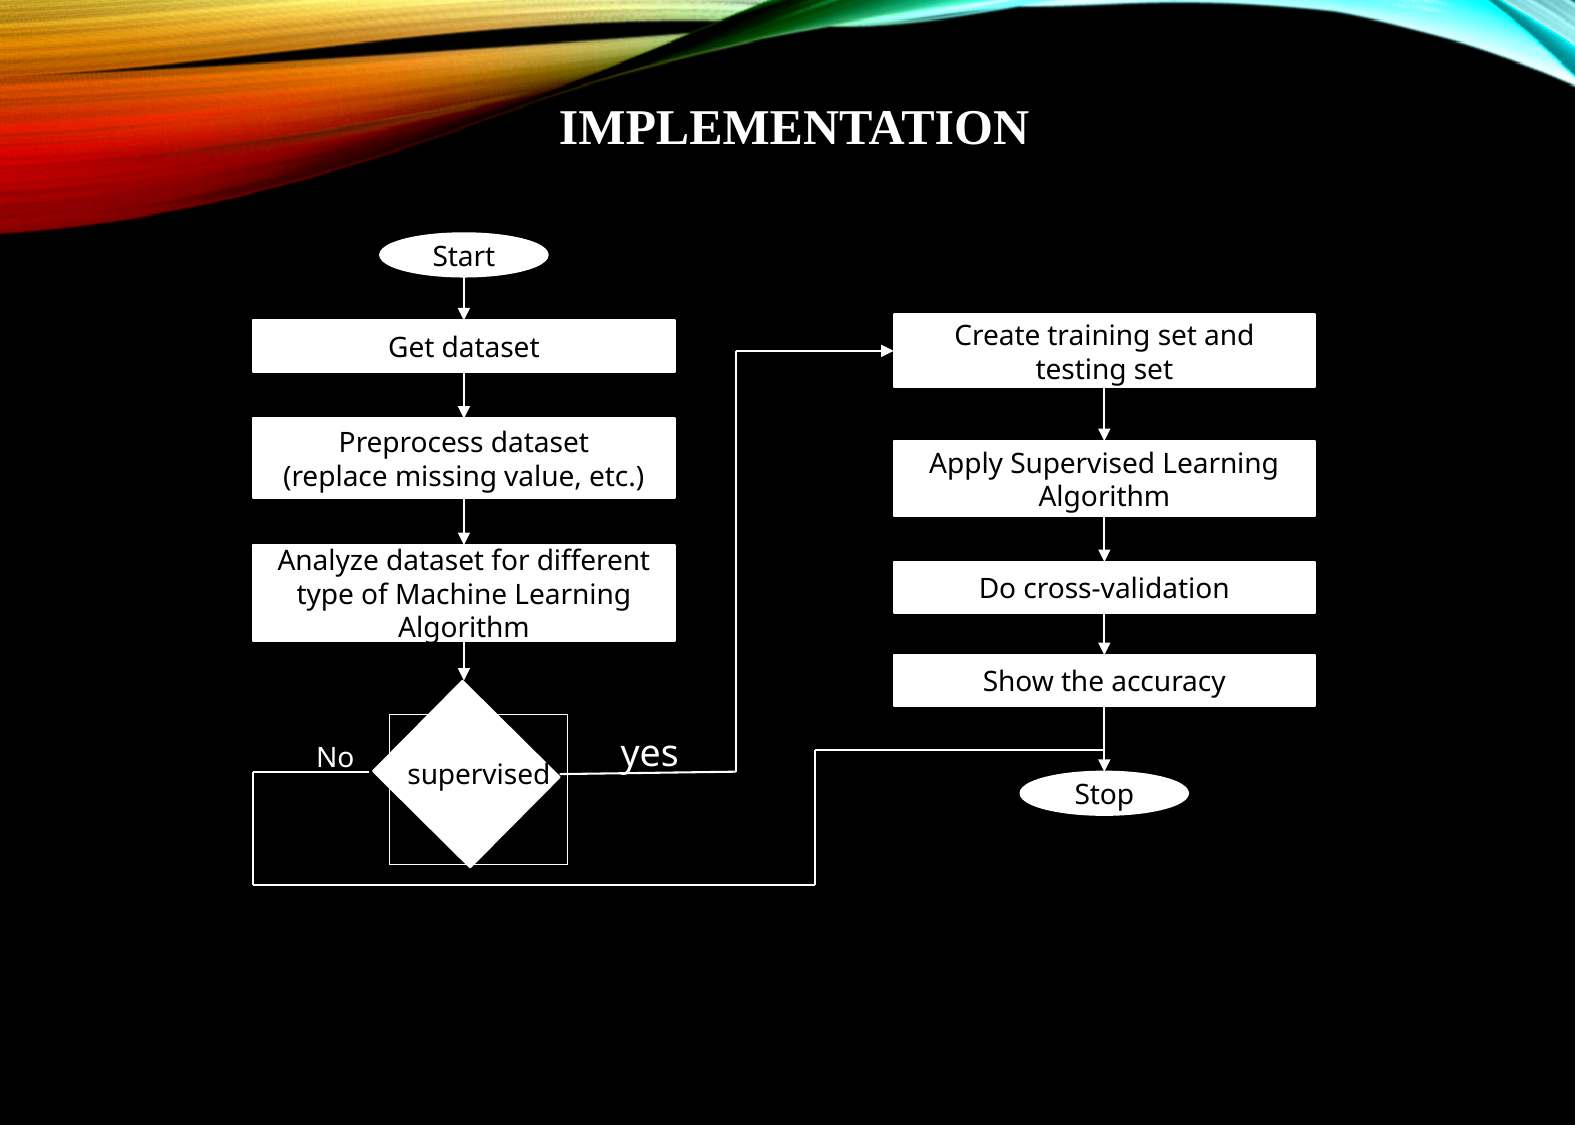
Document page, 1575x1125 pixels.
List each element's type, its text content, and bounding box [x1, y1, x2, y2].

picture [0, 0, 1575, 237]
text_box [252, 233, 1316, 886]
title Implementation [114, 68, 1474, 188]
